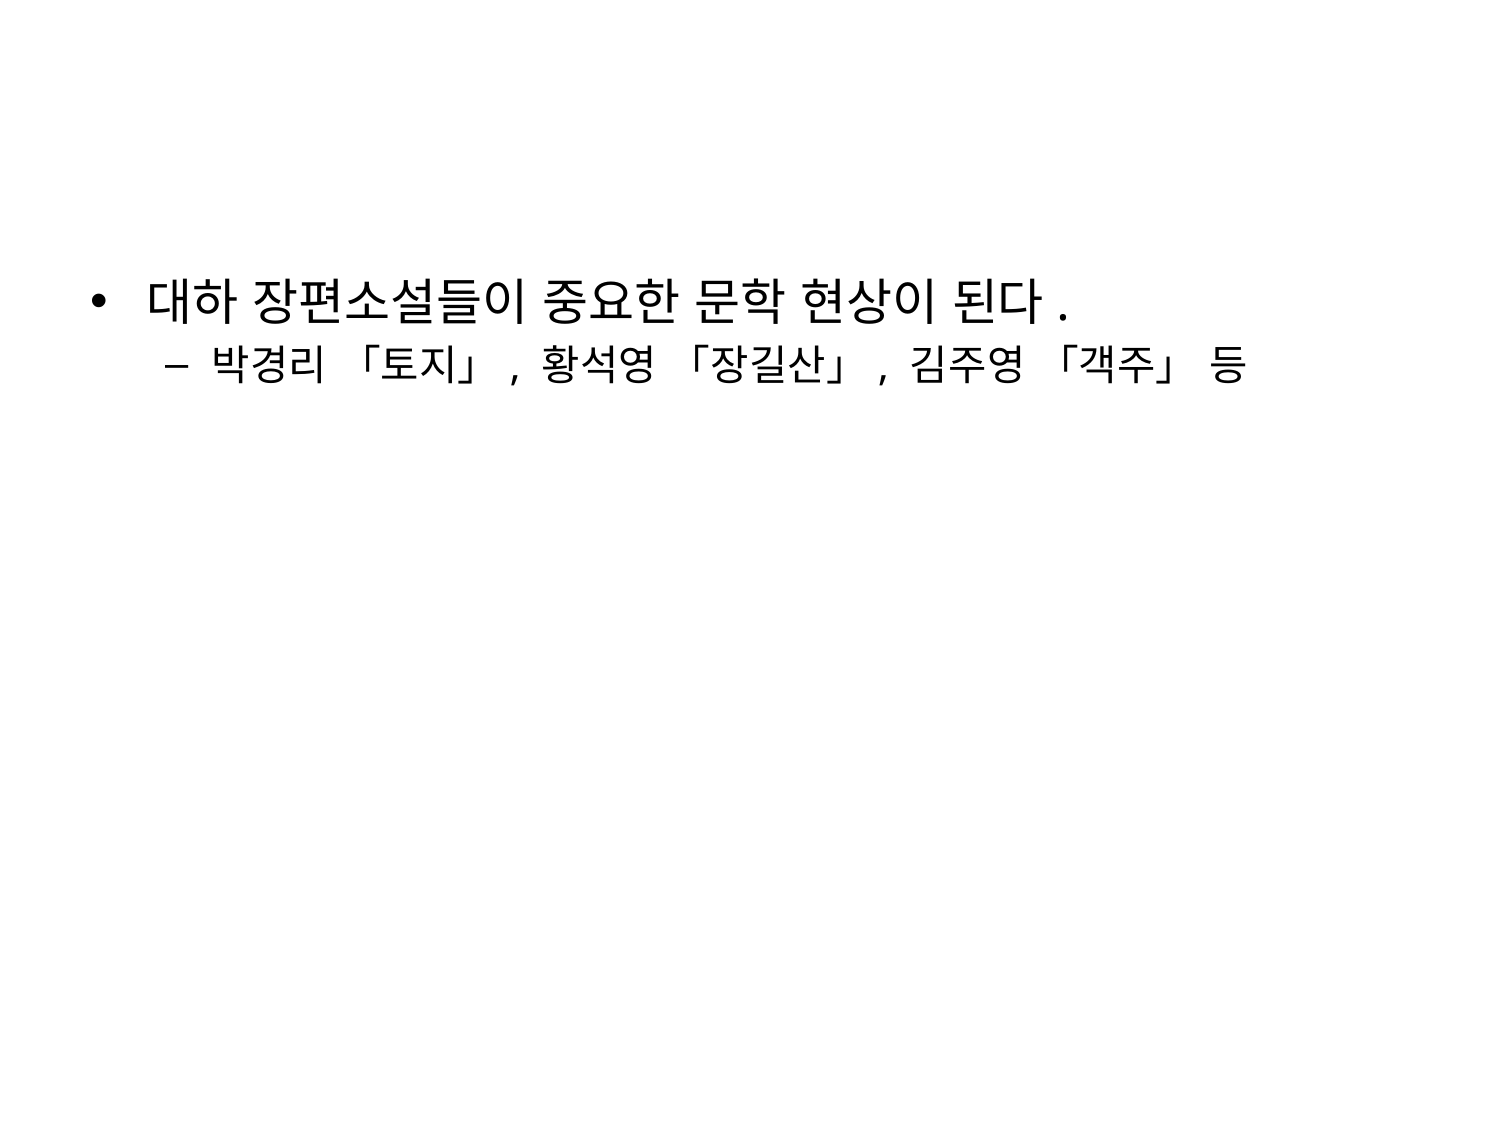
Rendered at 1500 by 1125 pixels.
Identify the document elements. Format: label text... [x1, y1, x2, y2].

list 대하 장편소설들이 중요한 문학 현상이 된다. 박경리 「토지」, 황석영 「장길산」, 김주영 「객주」 등 [75, 262, 1425, 1005]
